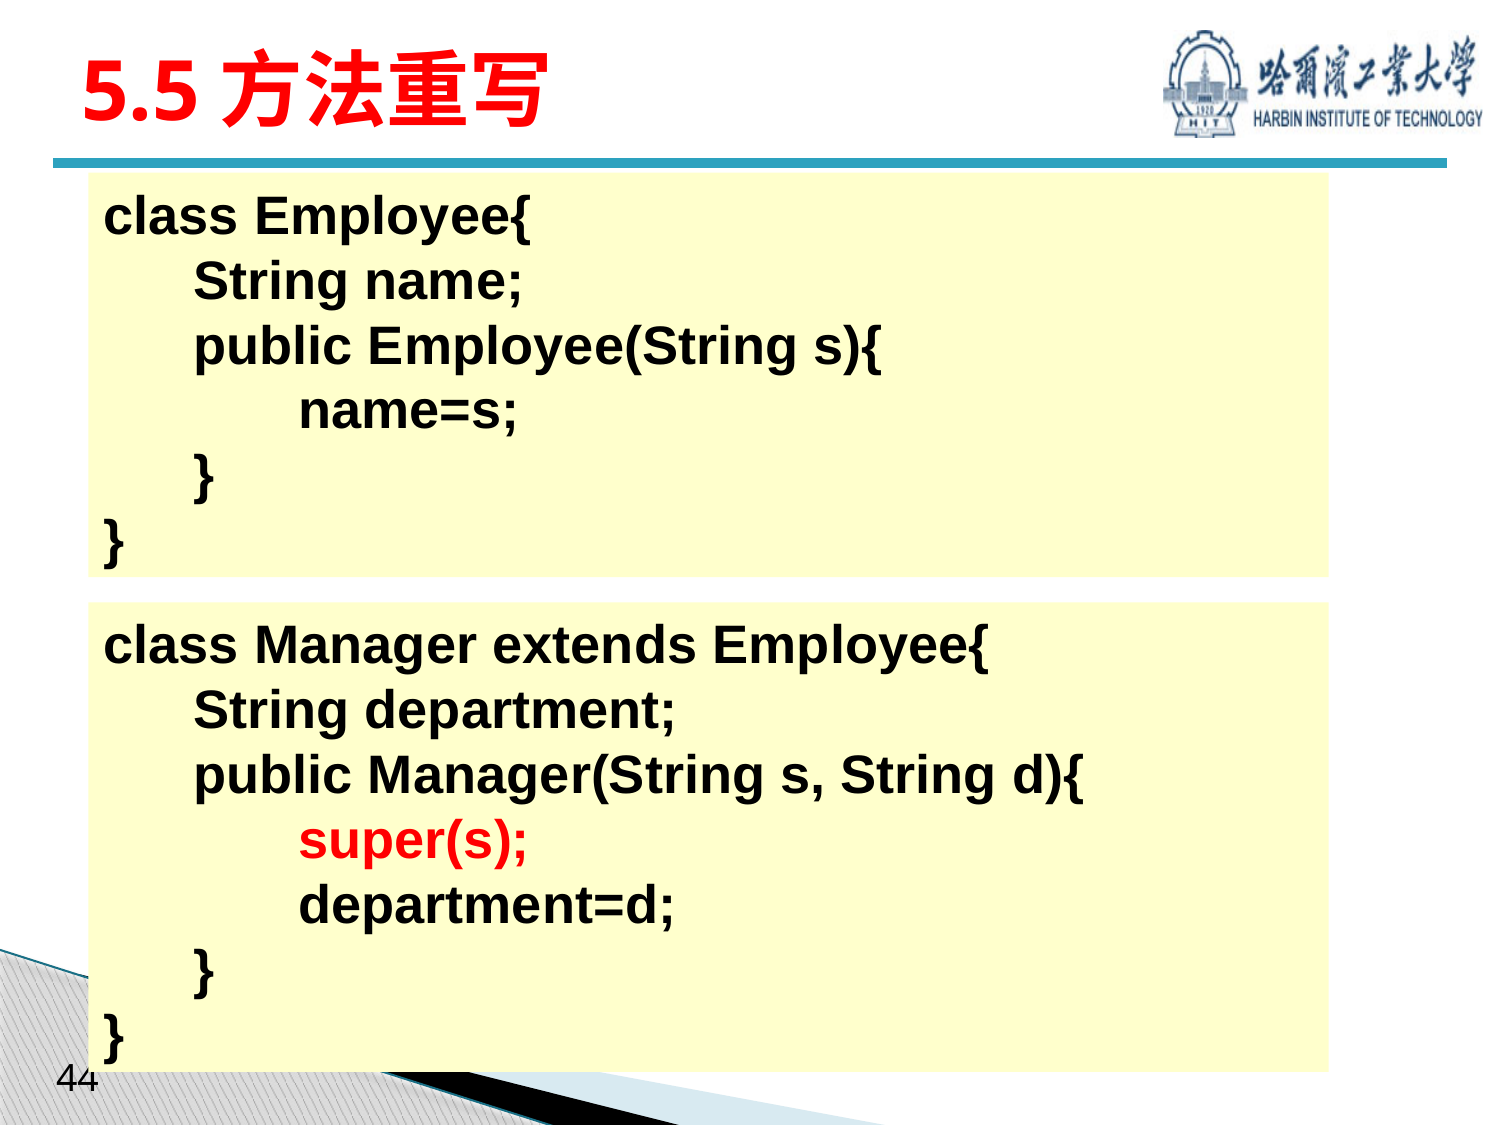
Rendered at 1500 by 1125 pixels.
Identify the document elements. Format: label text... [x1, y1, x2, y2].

text_box class Employee{ String name; public Employee(String s){ name=s; } } [88, 172, 1329, 578]
picture [1417, 30, 1483, 138]
title 5.5方法重写 [66, 23, 1417, 152]
text_box class Manager extends Employee{ String department; public Manager(String s, String d){ super(s); department=d; } } [88, 602, 1329, 1072]
